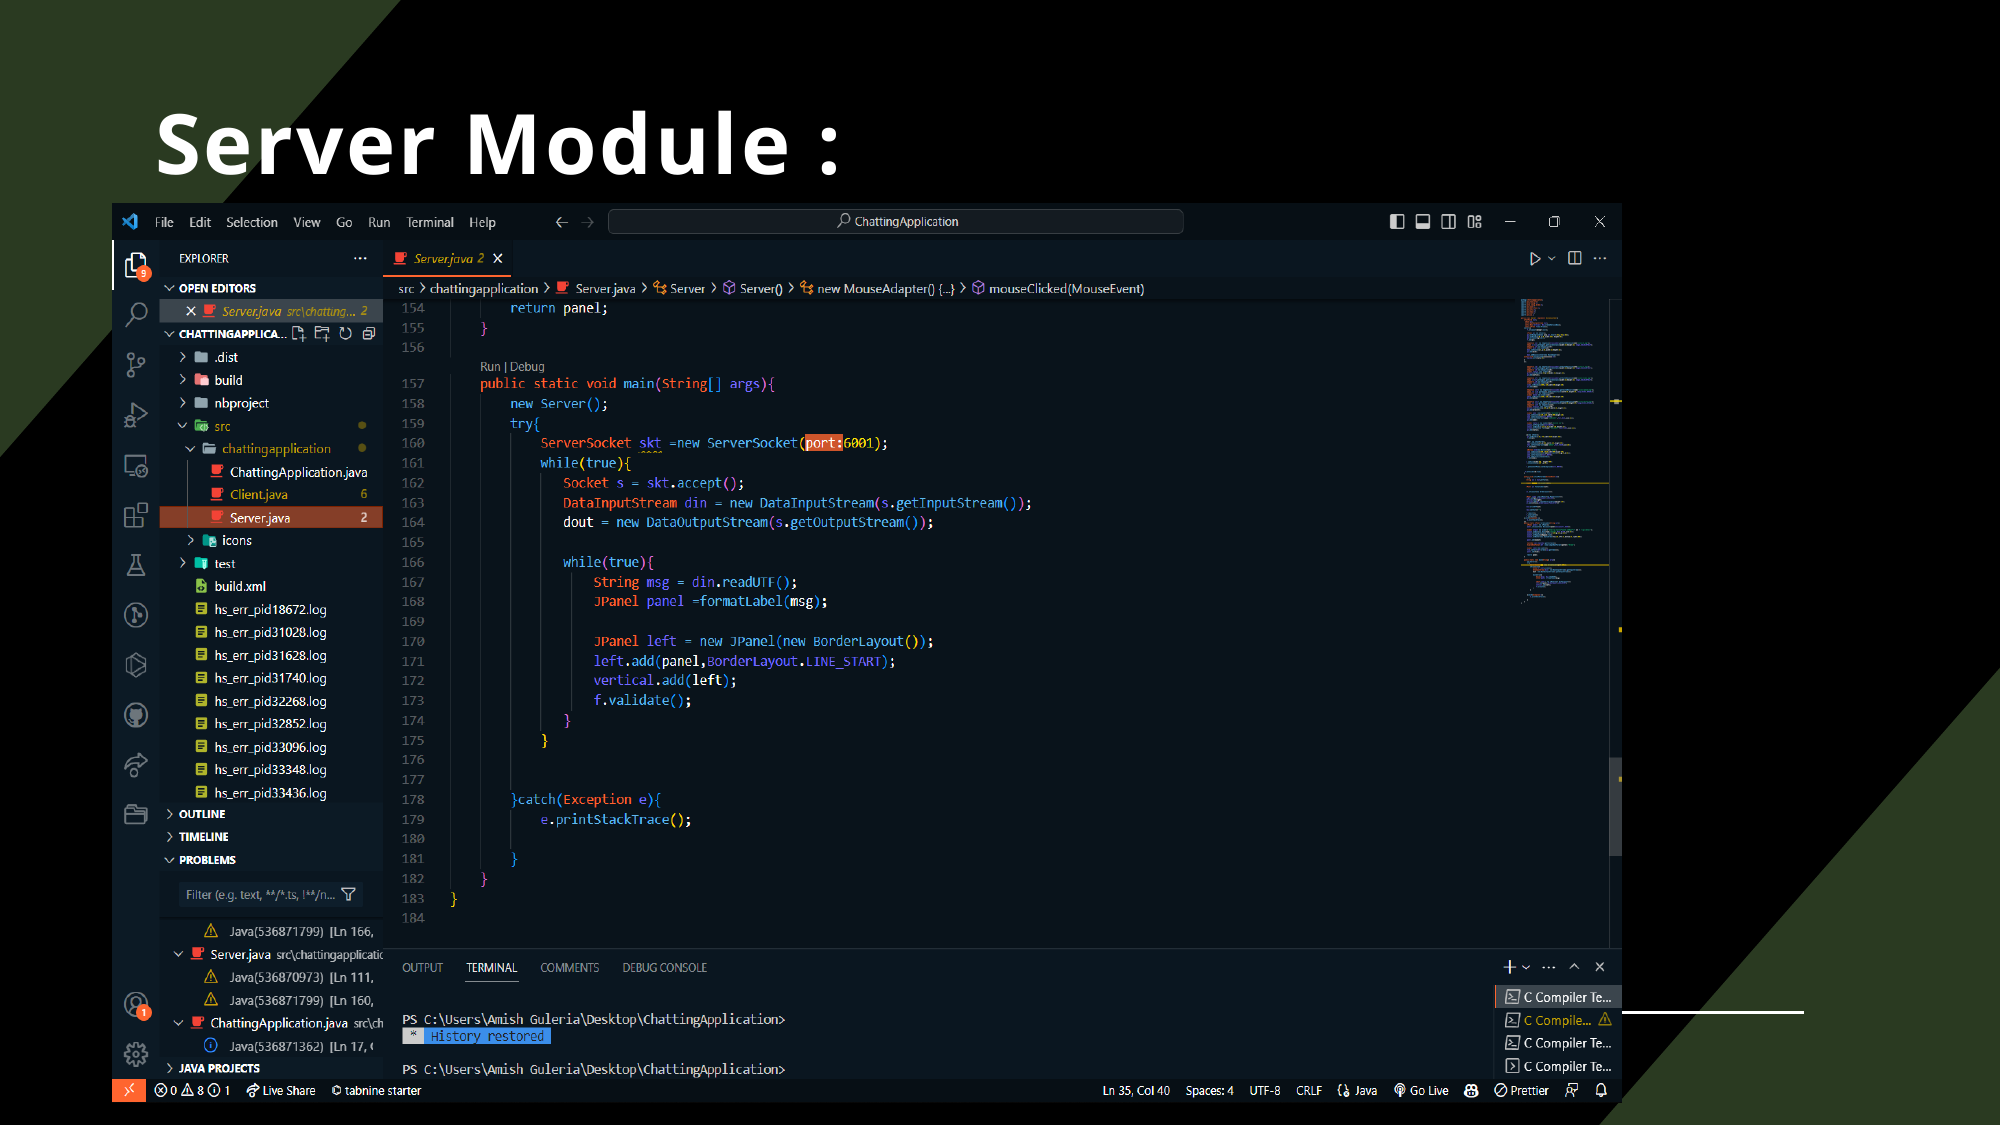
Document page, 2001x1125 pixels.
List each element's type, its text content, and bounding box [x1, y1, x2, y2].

title Server Module : [137, 22, 1763, 247]
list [112, 203, 1622, 1103]
